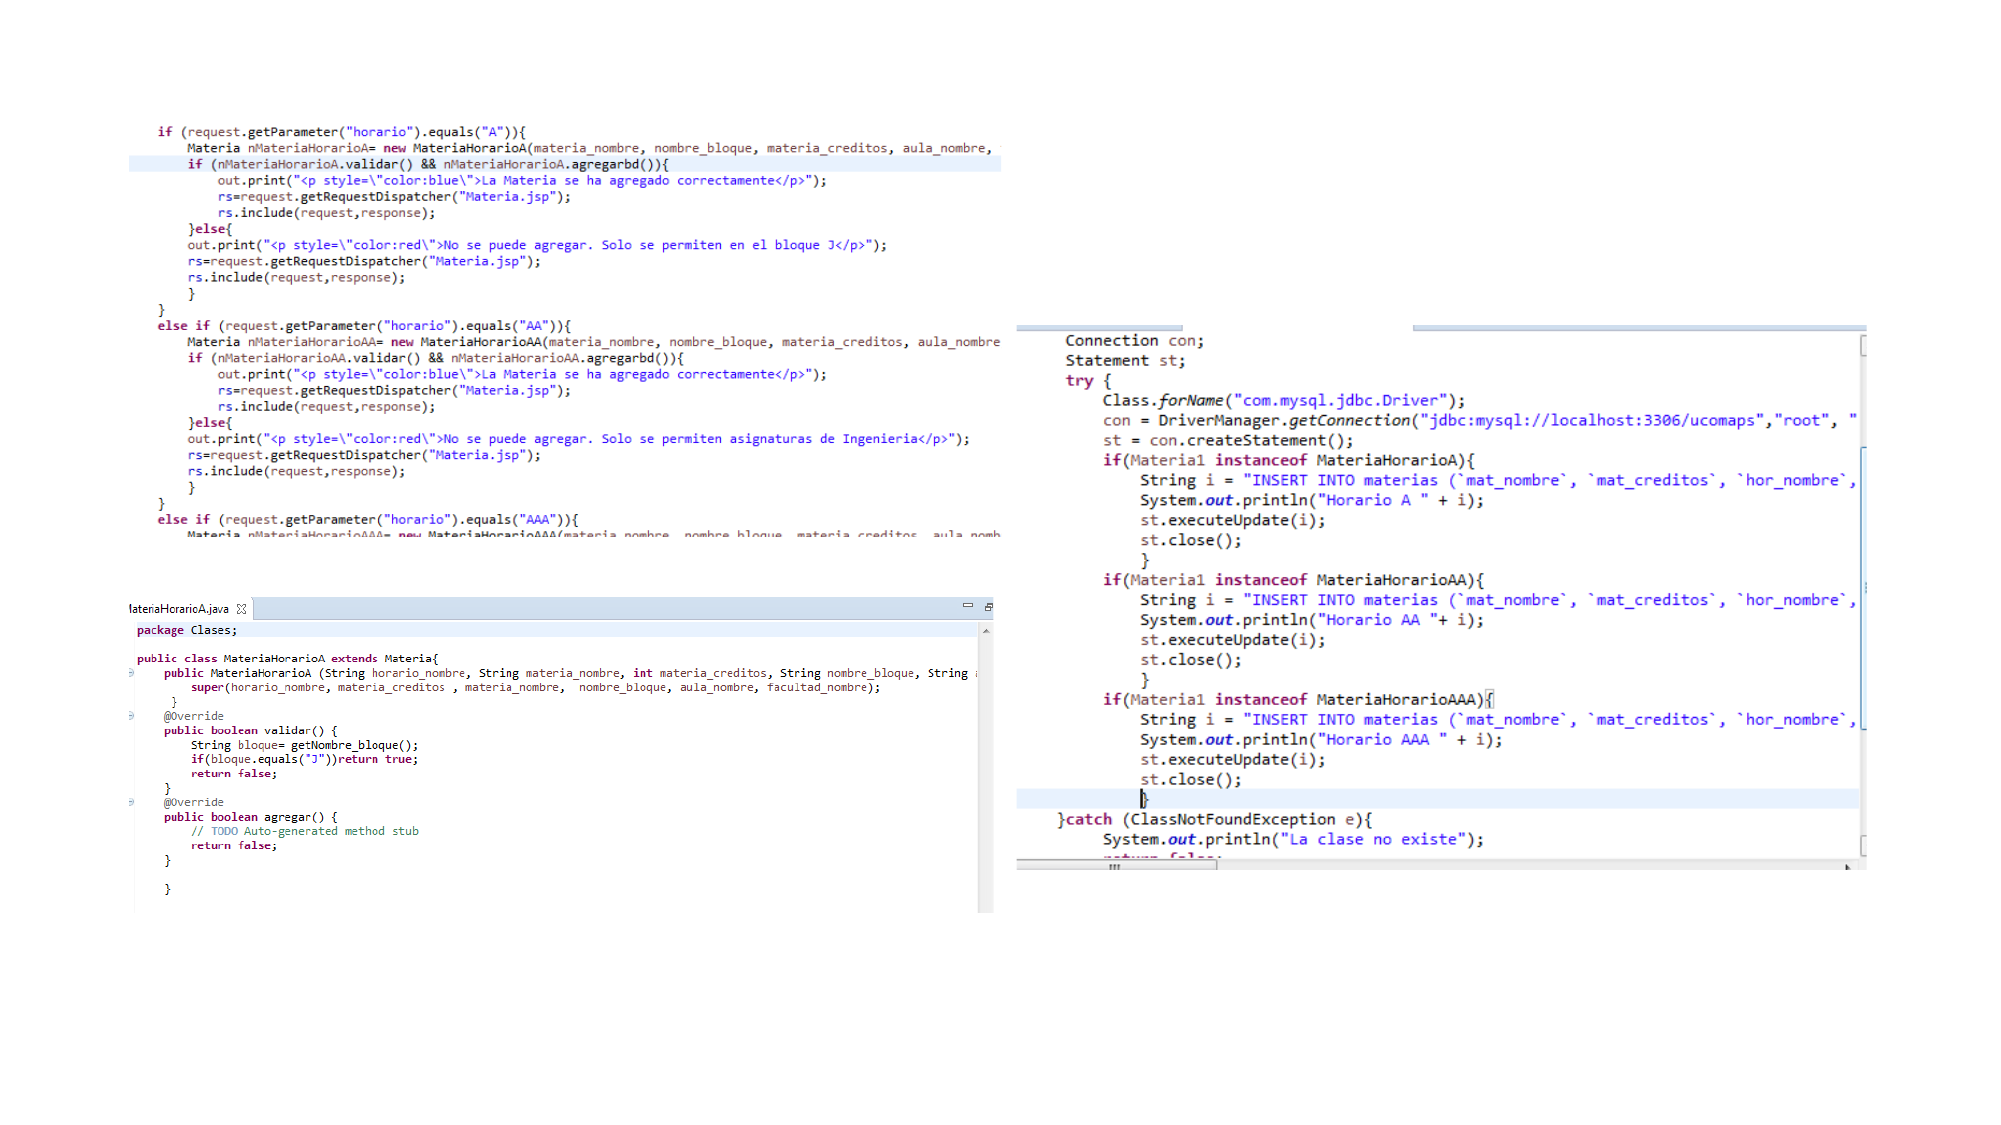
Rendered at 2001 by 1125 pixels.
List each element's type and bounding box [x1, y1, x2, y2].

list [129, 114, 1002, 537]
picture [1016, 325, 1867, 870]
picture [129, 597, 994, 913]
